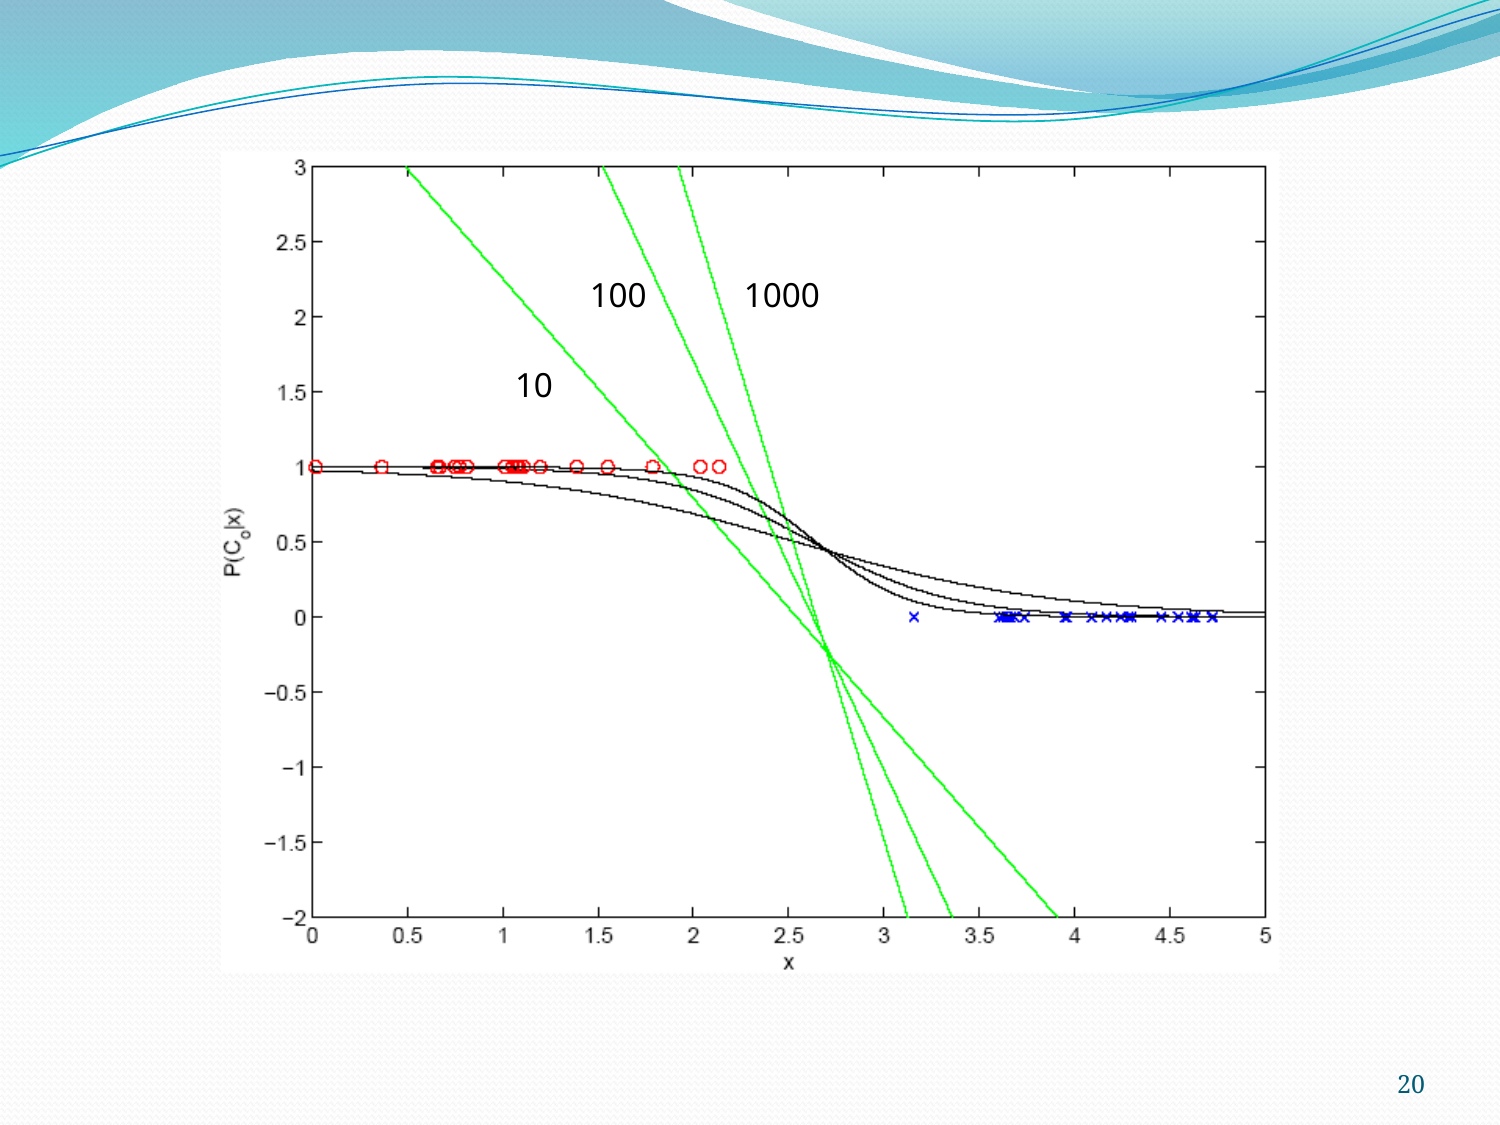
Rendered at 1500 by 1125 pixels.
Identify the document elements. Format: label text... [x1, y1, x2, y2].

picture [221, 152, 1279, 973]
slide_number 20 [1299, 1042, 1425, 1103]
